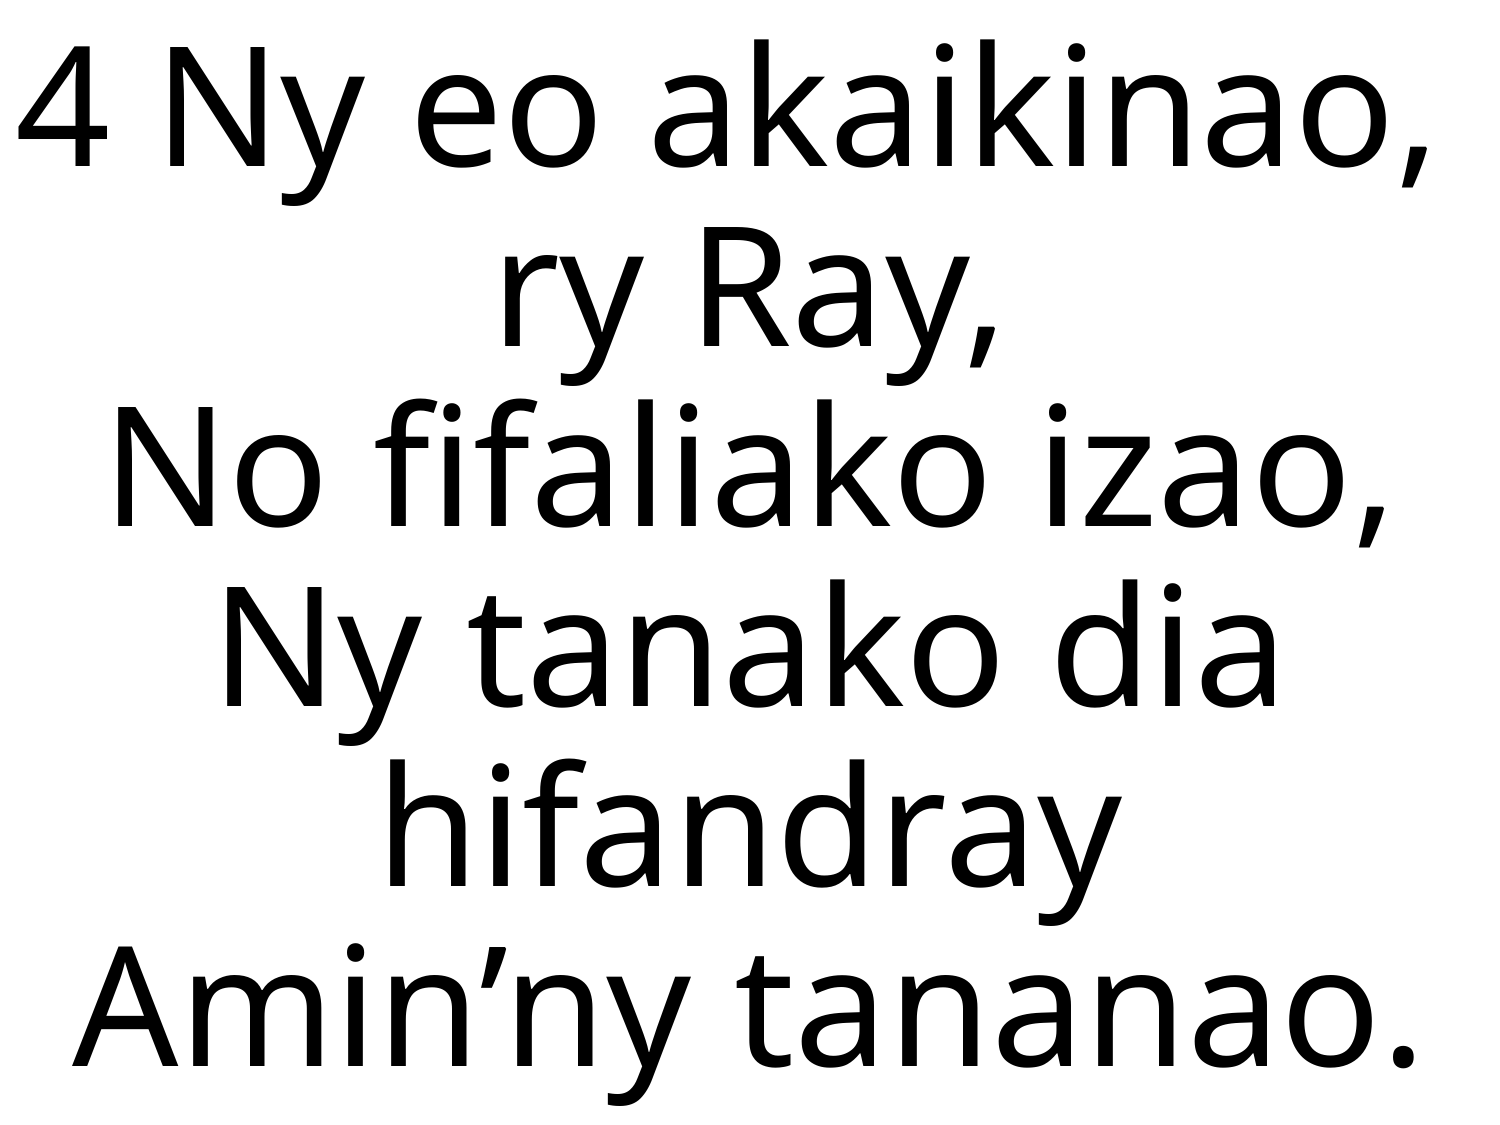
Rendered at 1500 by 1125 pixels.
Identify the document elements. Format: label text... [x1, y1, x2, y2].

title 4 Ny eo akaikinao, ry Ray, No fifaliako izao, Ny tanako dia hifandray Amin’ny tananao. [0, 453, 1500, 672]
